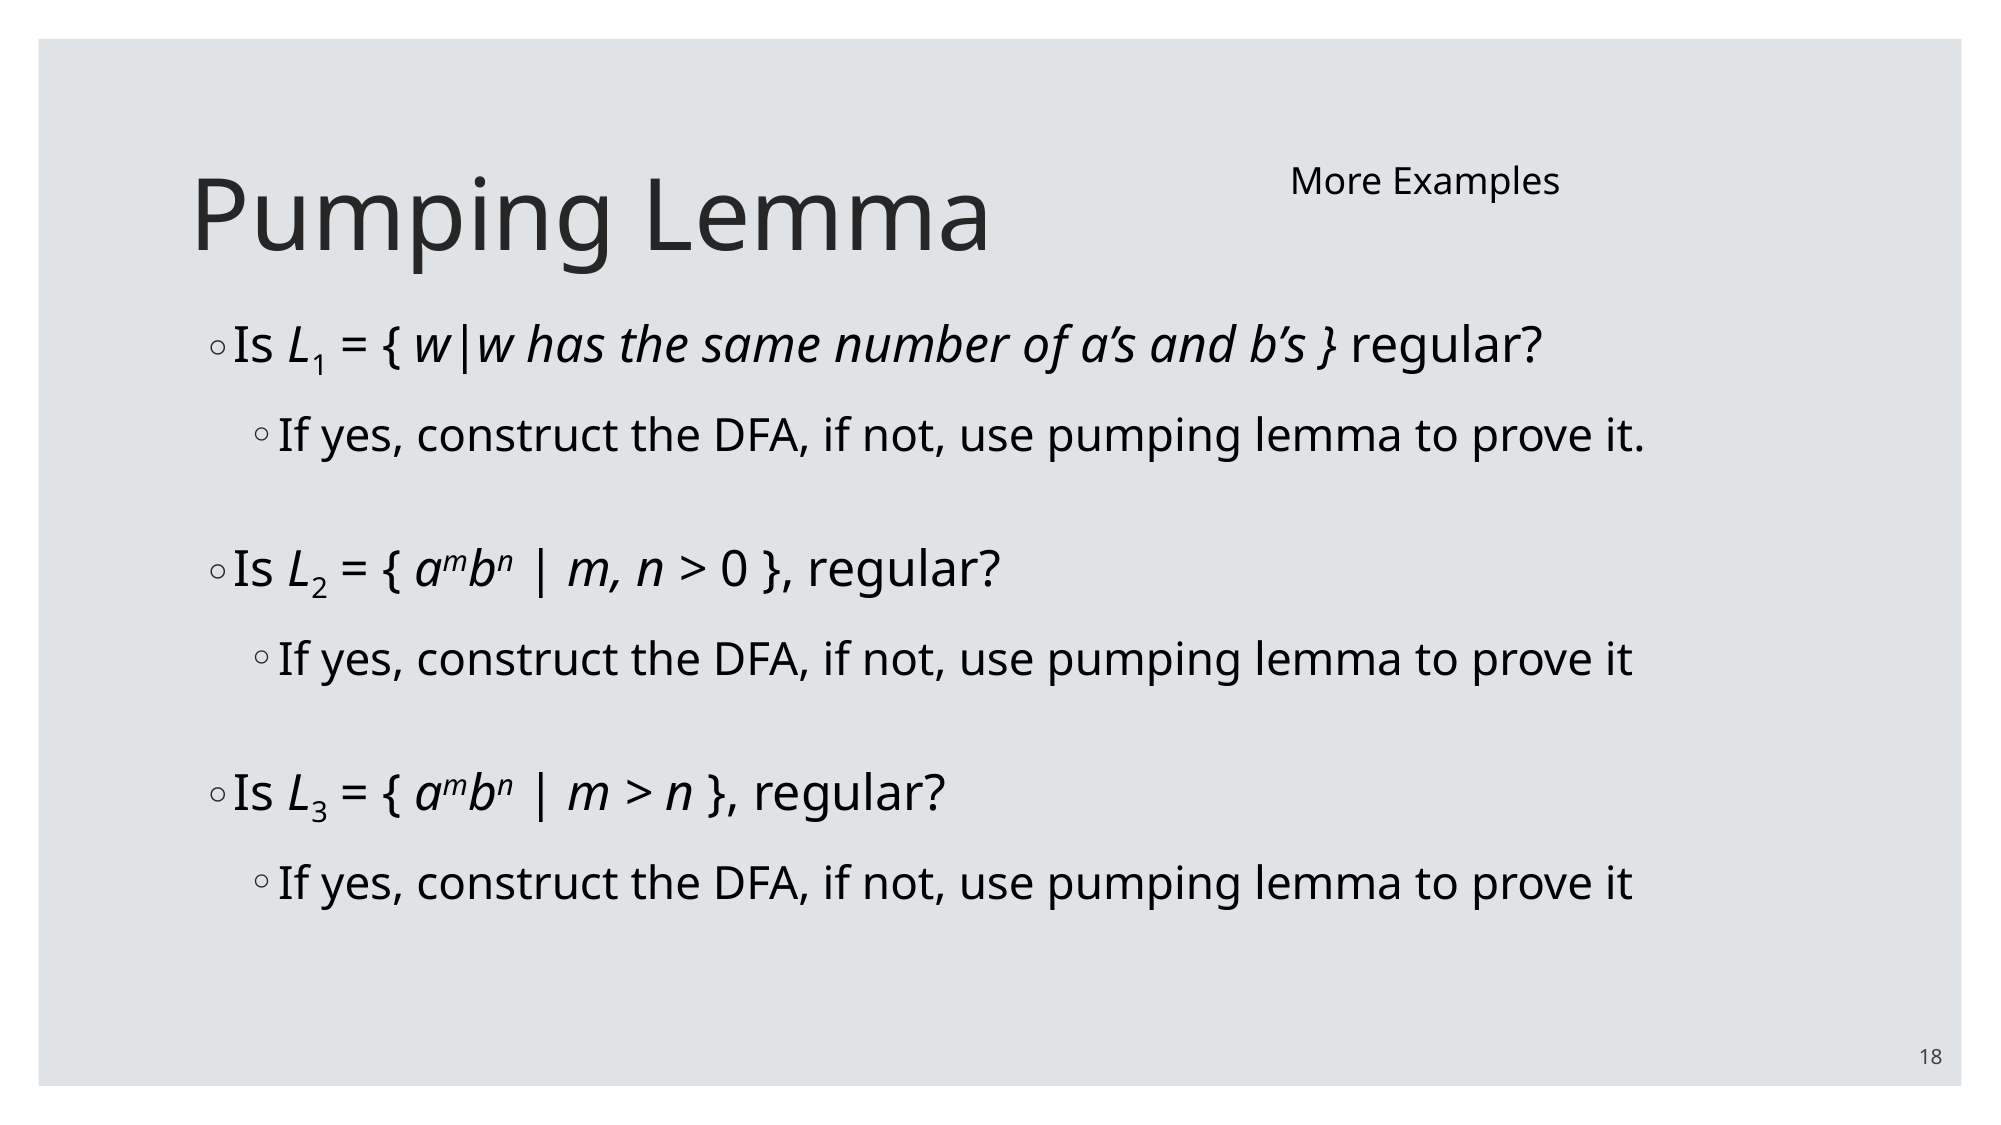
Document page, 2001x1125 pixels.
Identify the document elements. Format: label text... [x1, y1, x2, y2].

text_box More Examples [1275, 149, 1750, 210]
title Pumping Lemma [174, 105, 1825, 331]
slide_number 18 [1717, 1034, 1958, 1080]
list Is L1 = { w|w has the same number of a’s and b’s } regular? If yes, construct the DFA, if not, use pumping lemma to prove it. Is L2 = { ambn | m, n > 0 }, regular? If yes, construct the DFA, if not, use pumping lemma to prove it Is L3 = { ambn | m > n }, regular? If yes, construct the DFA, if not, use pumping lemma to prove it [143, 305, 1688, 935]
